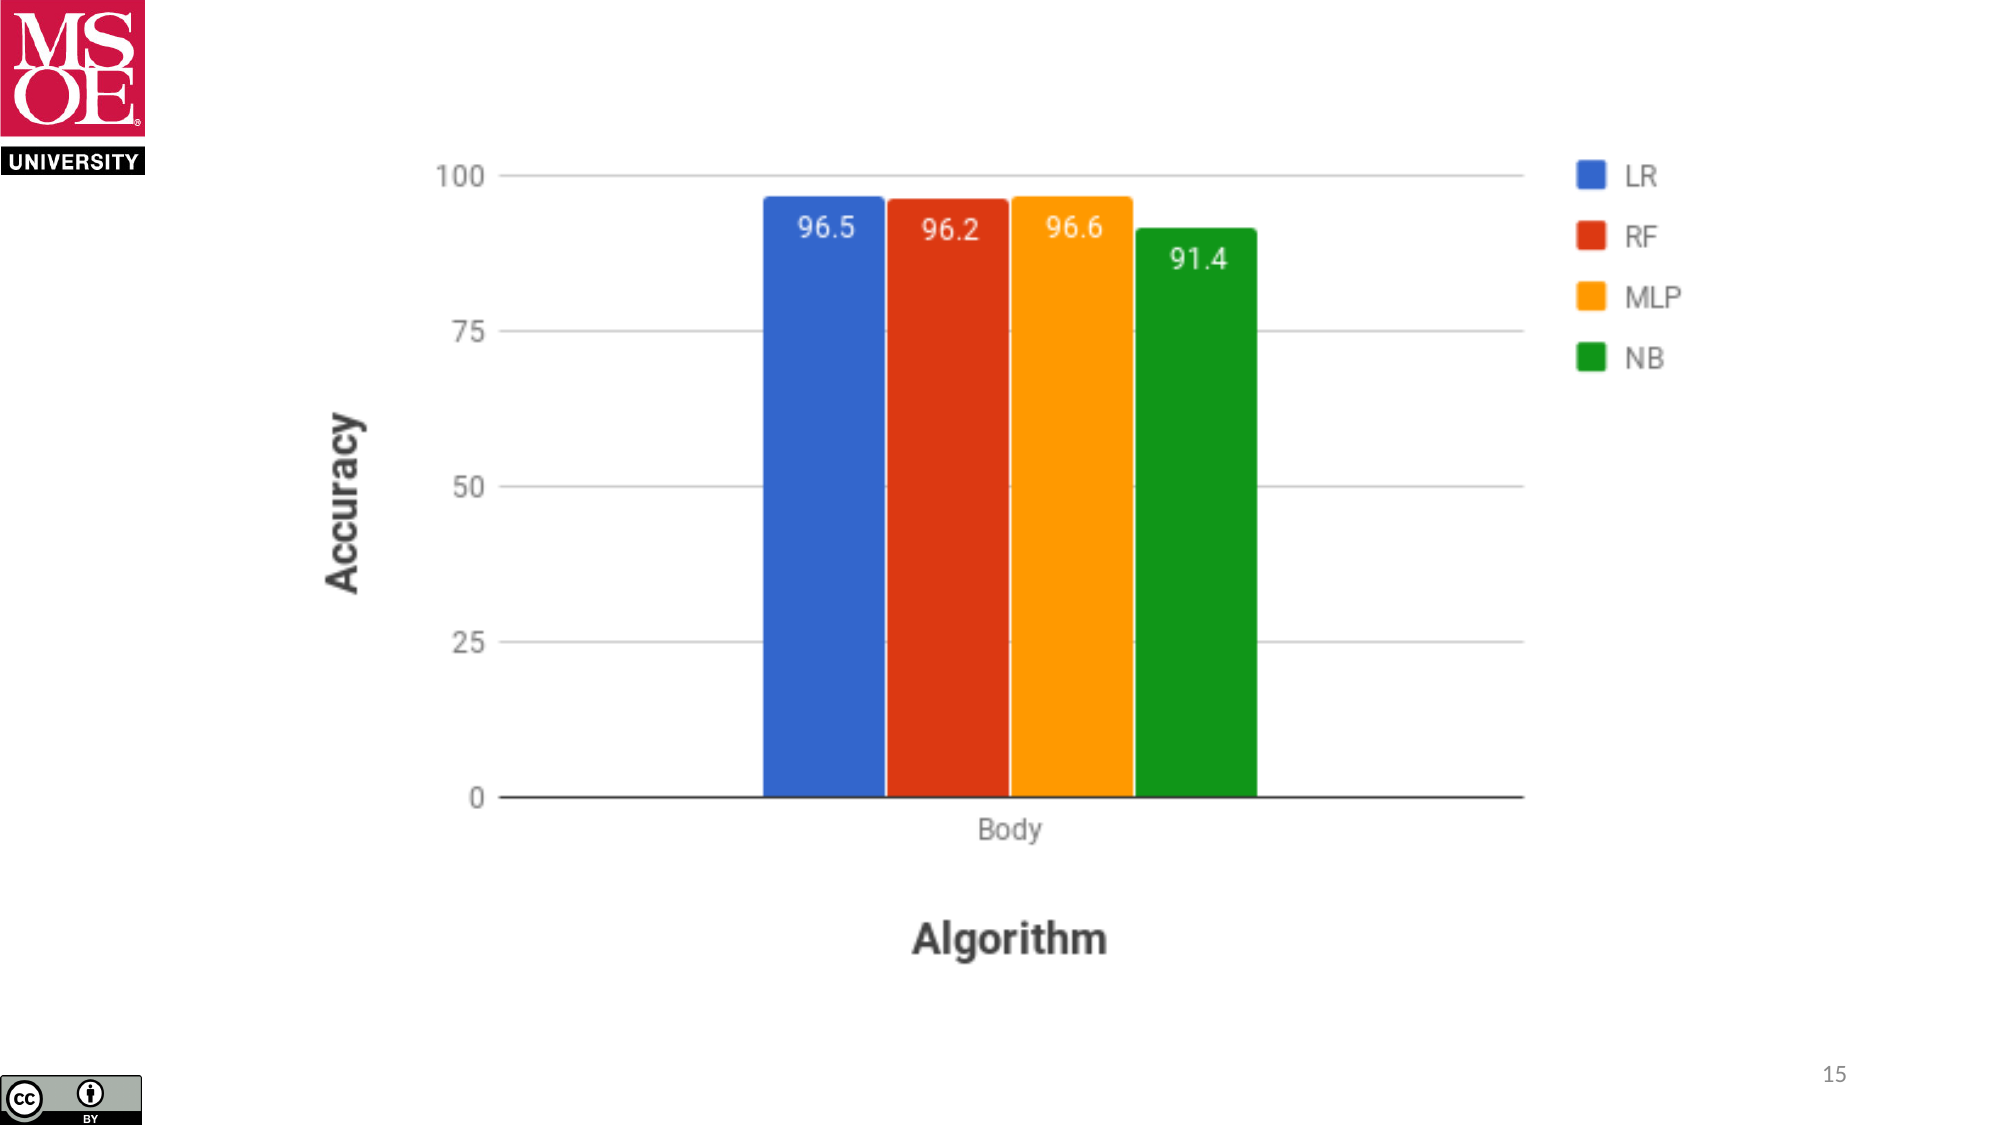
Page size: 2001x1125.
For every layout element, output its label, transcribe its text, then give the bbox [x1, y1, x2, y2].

slide_number 15 [1412, 1042, 1863, 1103]
picture [270, 112, 1730, 1013]
picture [0, 1075, 142, 1125]
picture [0, 0, 145, 175]
